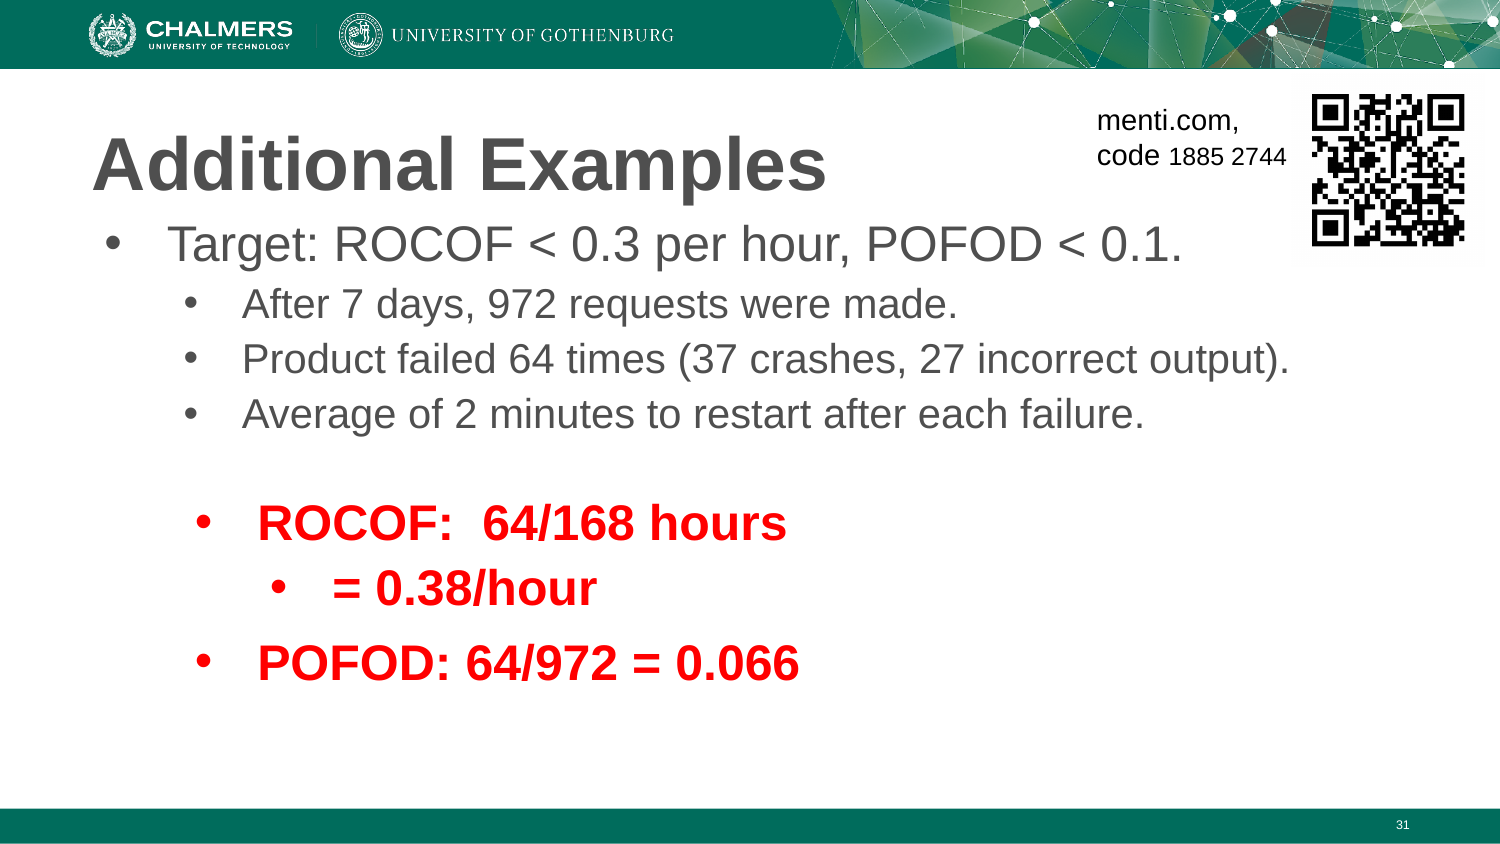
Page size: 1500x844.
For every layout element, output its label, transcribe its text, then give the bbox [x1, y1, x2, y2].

slide_number ‹#› [1074, 809, 1425, 844]
picture [1290, 73, 1485, 268]
picture [759, 0, 1500, 68]
text_box menti.com, code 1885 2744 [1081, 86, 1285, 187]
title Additional Examples [76, 100, 1285, 210]
text_box ROCOF: 64/168 hours = 0.38/hour POFOD: 64/972 = 0.066 [167, 482, 1102, 741]
list Target: ROCOF < 0.3 per hour, POFOD < 0.1. After 7 days, 972 requests were made. Product failed 64 times (37 crashes, 27 incorrect output). Average of 2 minutes to restart after each failure. [76, 210, 1426, 502]
picture [64, 0, 696, 85]
